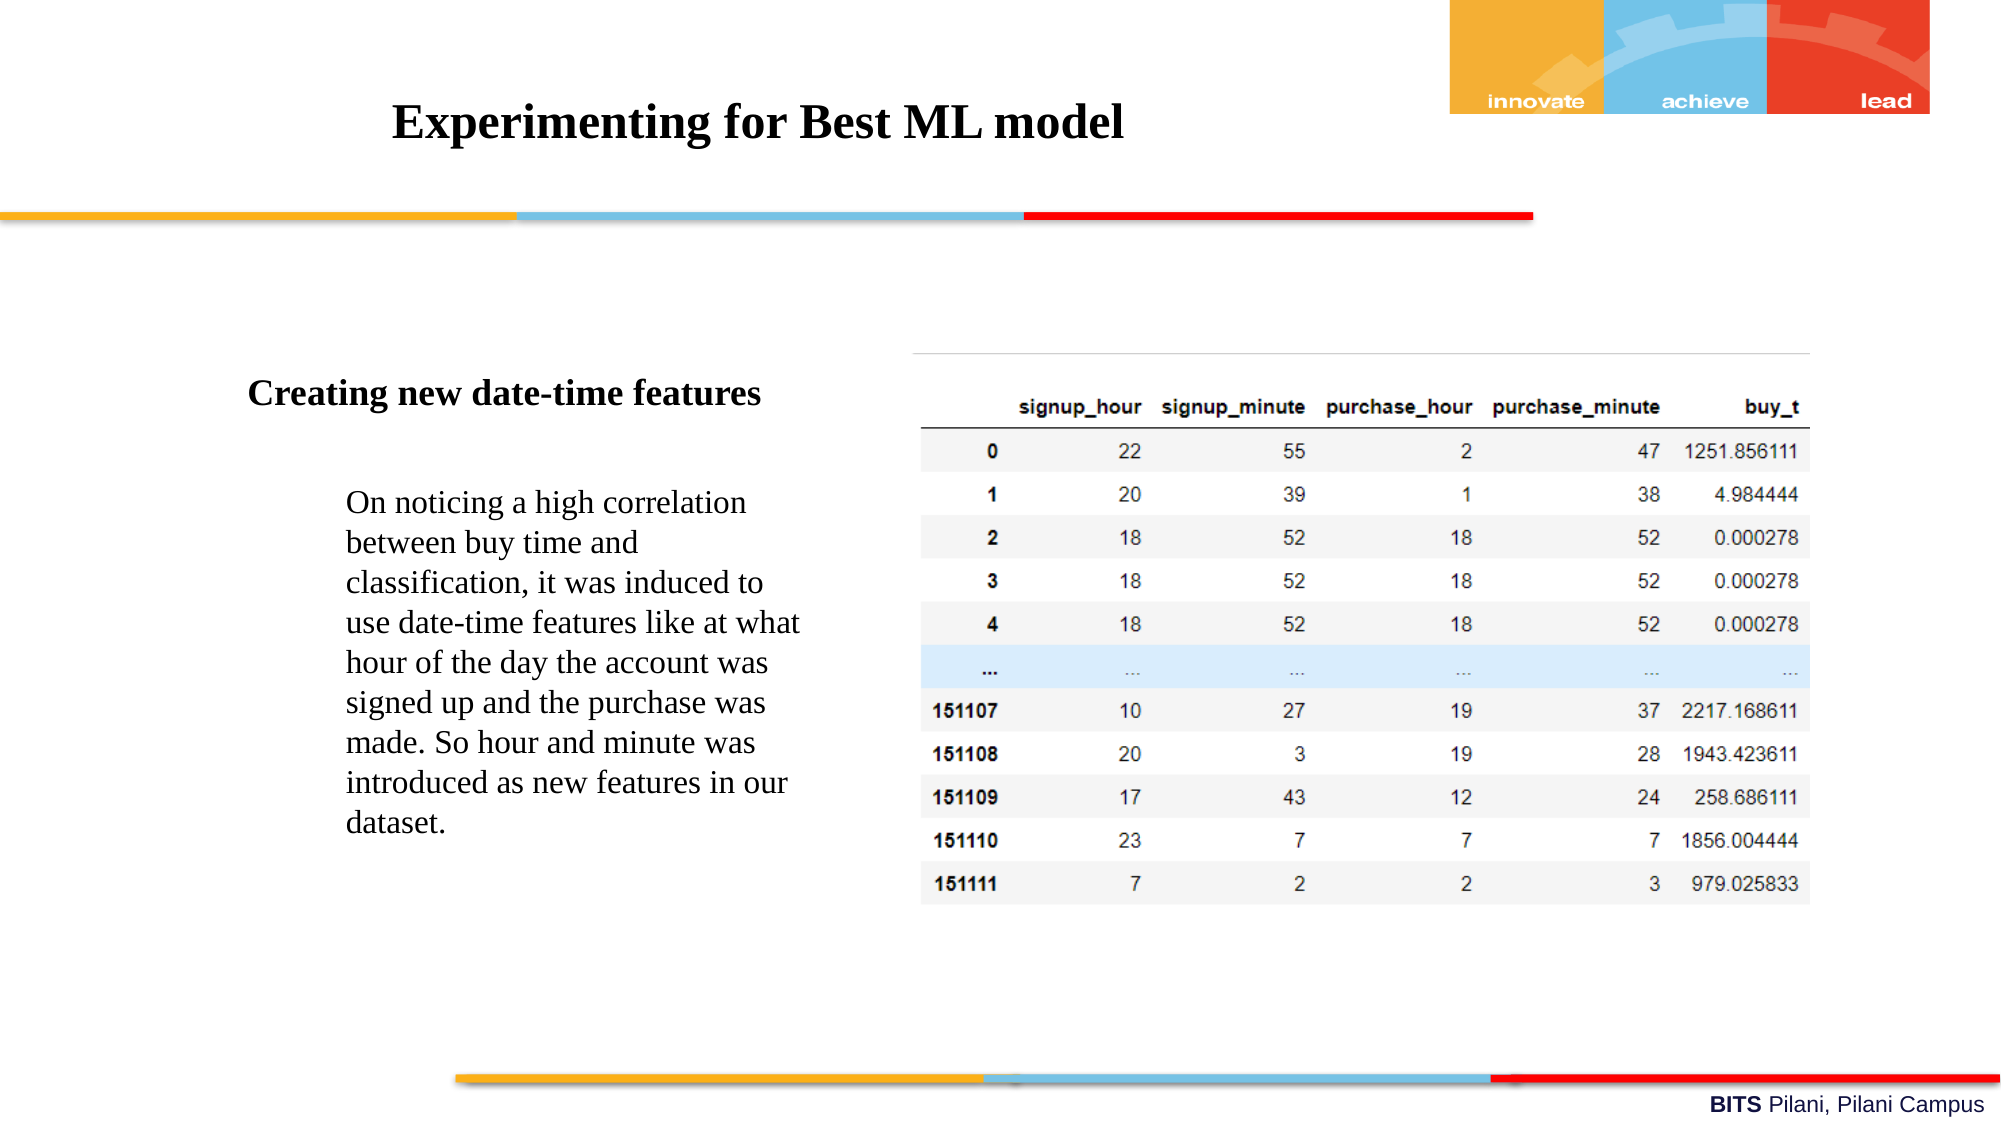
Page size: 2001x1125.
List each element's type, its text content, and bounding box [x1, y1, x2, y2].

picture [1449, 0, 1930, 114]
picture [909, 352, 1810, 910]
text_box Creating new date-time features [157, 353, 907, 429]
text_box On noticing a high correlation between buy time and classification, it was induced to use date-time features like at what hour of the day the account was signed up and the purchase was made. So hour and minute was introduced as new features in our dataset. [255, 465, 820, 855]
list Experimenting for Best ML model [66, 24, 1450, 213]
